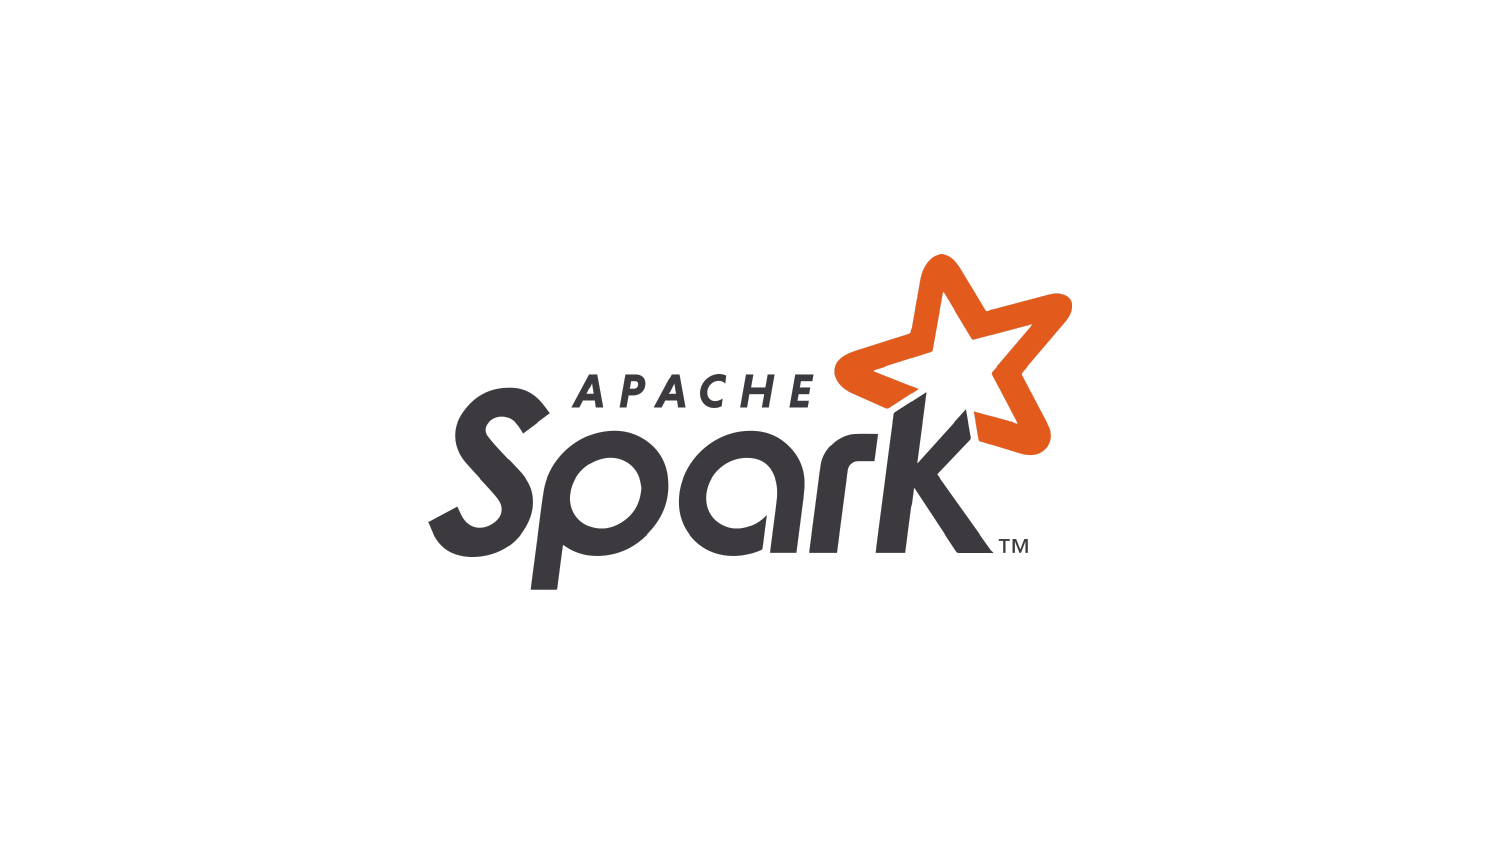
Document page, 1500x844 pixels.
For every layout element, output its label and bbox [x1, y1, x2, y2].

picture [427, 254, 1072, 590]
